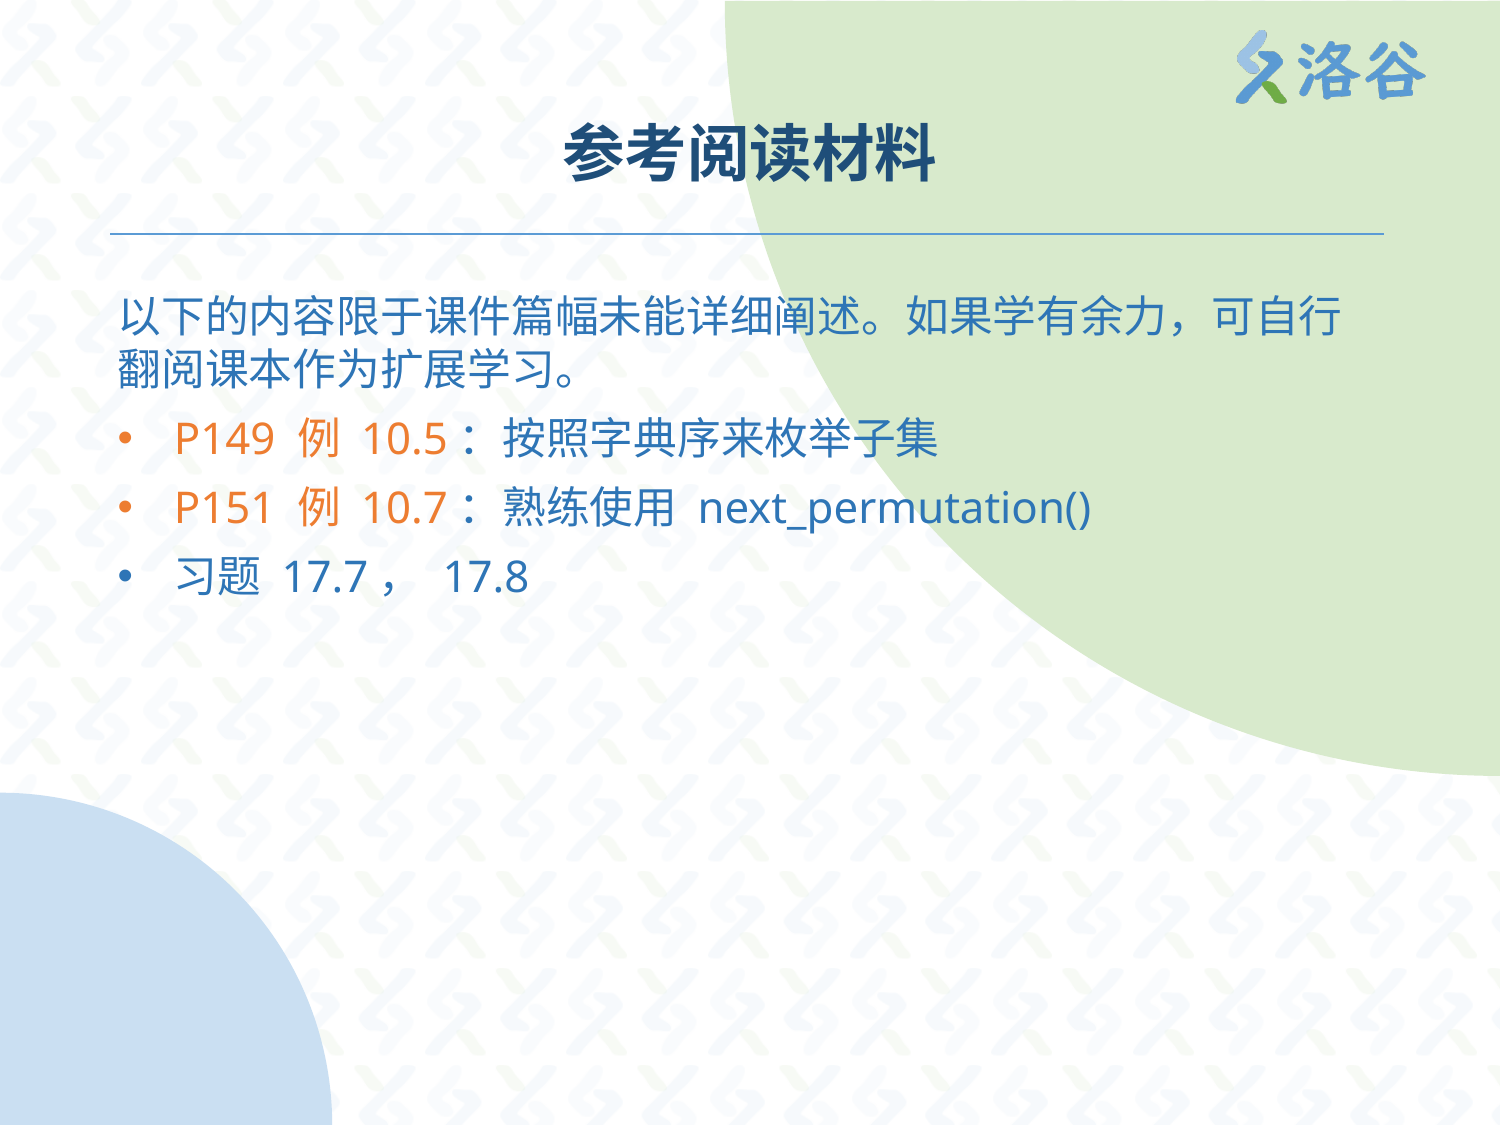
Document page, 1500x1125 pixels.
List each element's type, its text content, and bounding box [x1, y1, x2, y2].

list 以下的内容限于课件篇幅未能详细阐述。如果学有余力，可自行翻阅课本作为扩展学习。 P149 例 10.5：按照字典序来枚举子集 P151 例 10.7：熟练使用 next_permutation() 习题 17.7， 17.8 [102, 281, 1397, 1016]
picture [1235, 26, 1427, 108]
title 参考阅读材料 [102, 77, 1397, 198]
